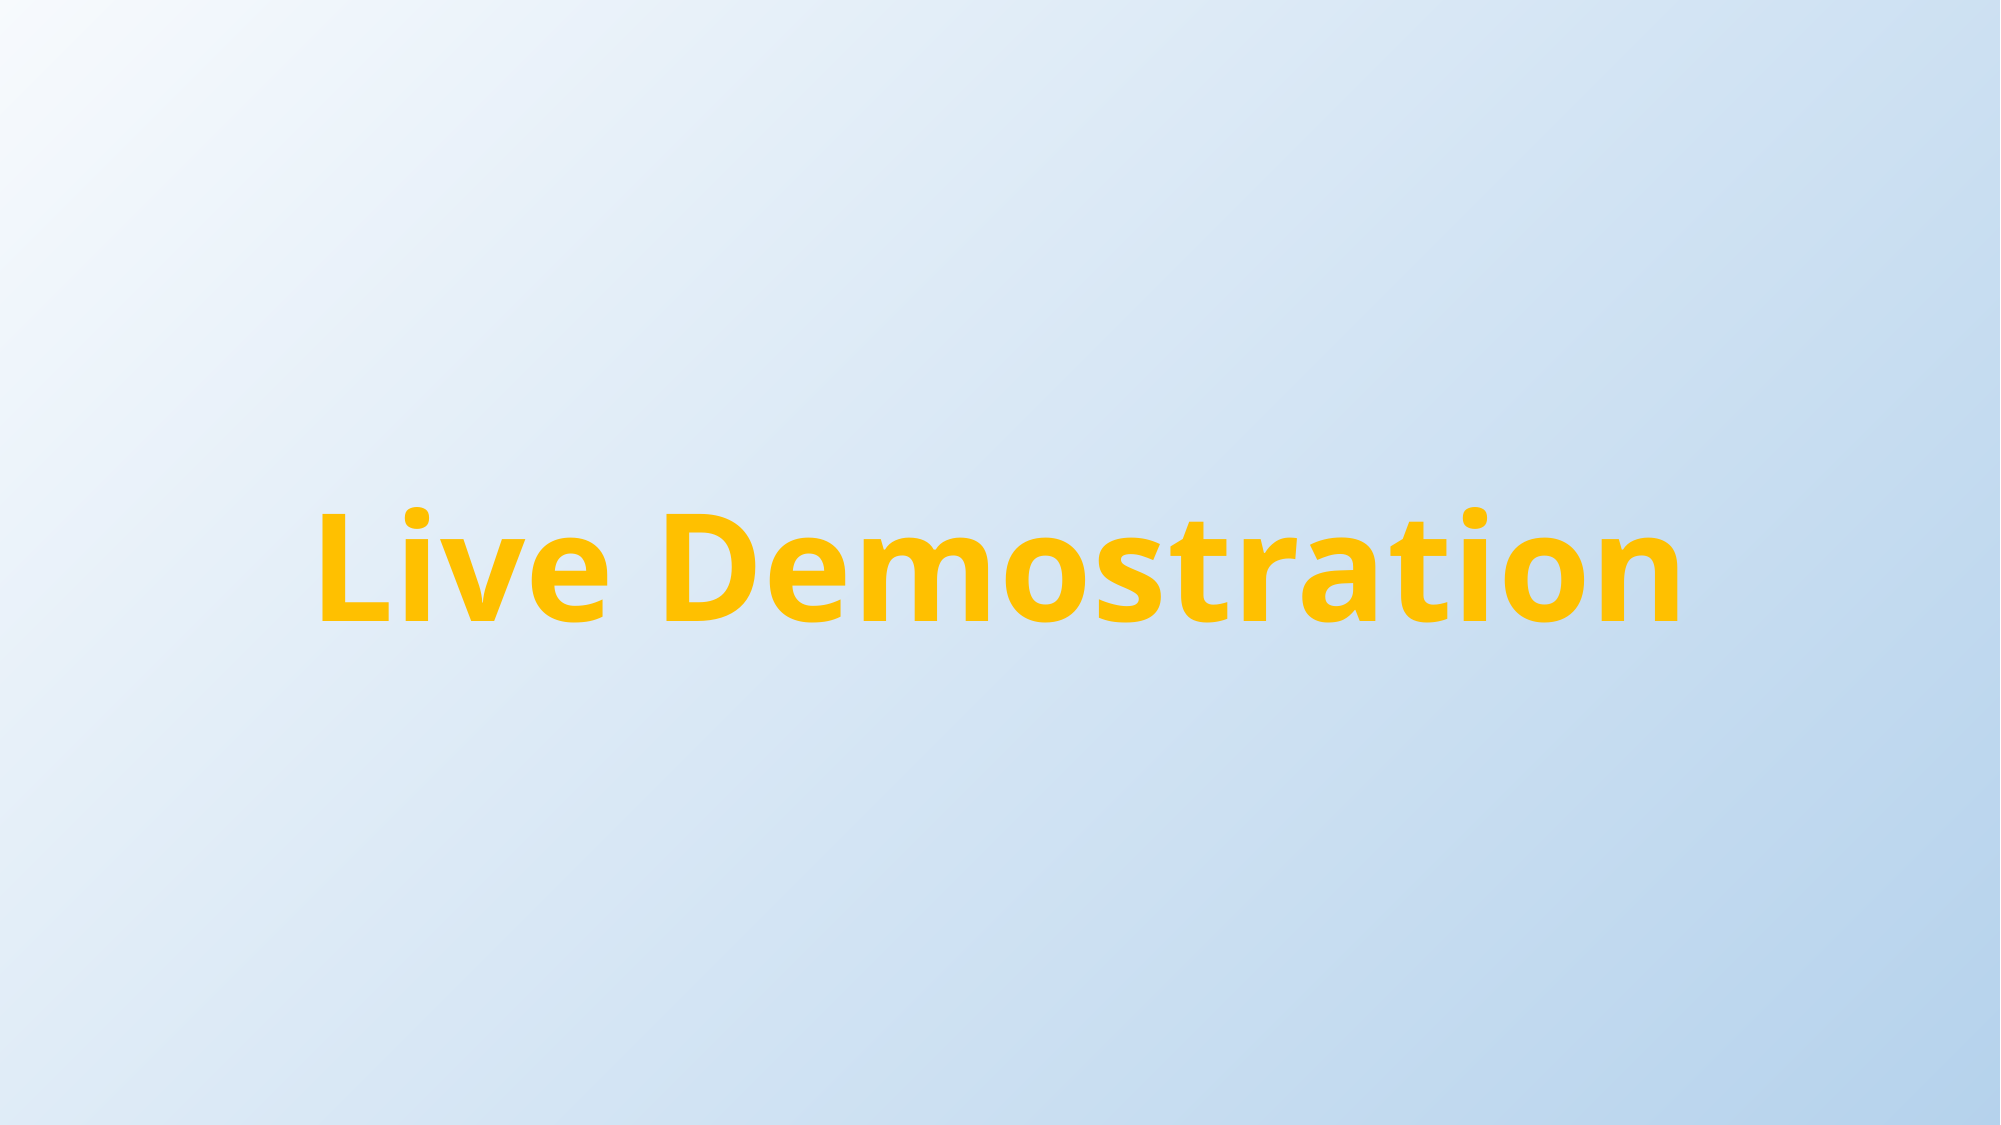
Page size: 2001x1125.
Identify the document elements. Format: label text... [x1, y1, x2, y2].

text_box Live Demostration [294, 463, 1705, 659]
